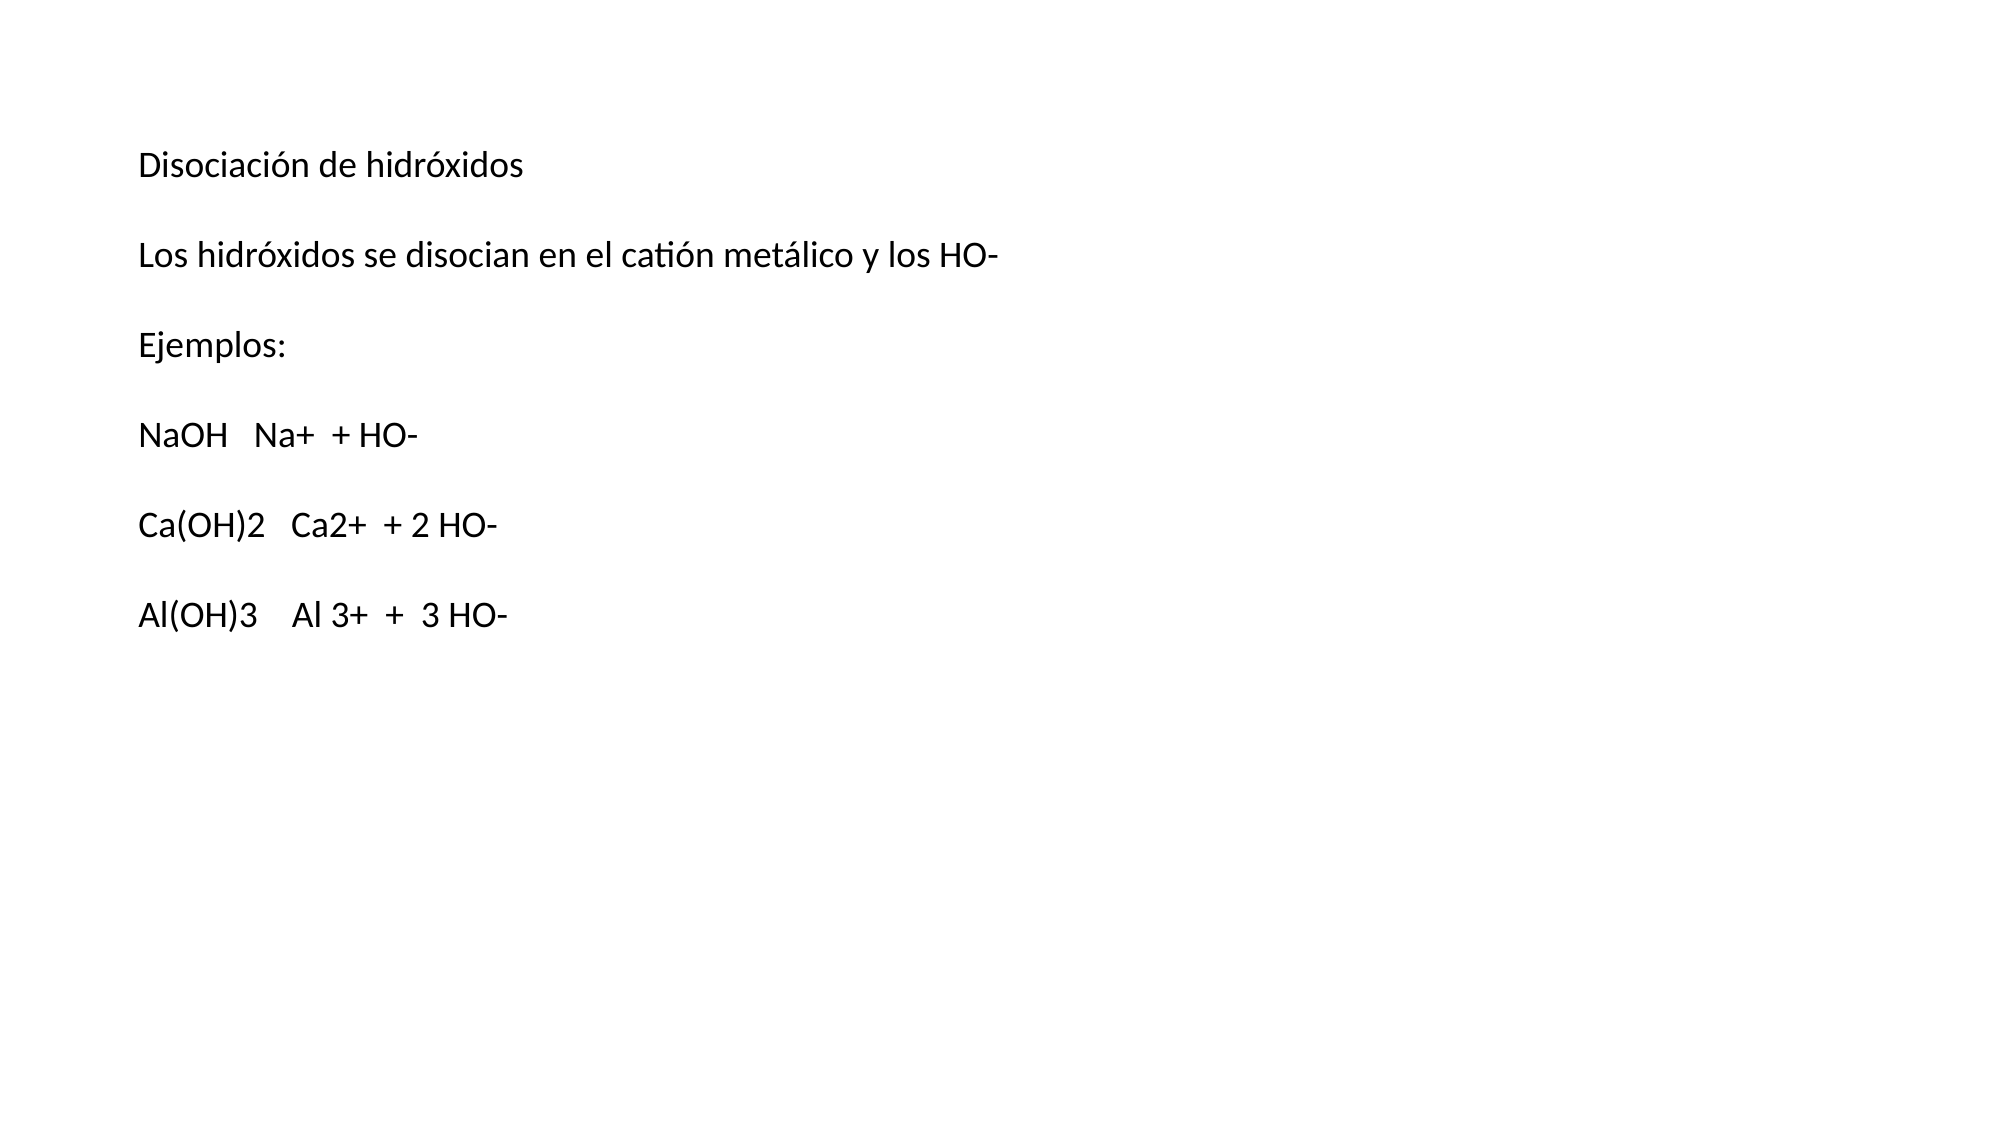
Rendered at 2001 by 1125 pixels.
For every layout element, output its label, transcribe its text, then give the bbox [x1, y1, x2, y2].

text_box Disociación de hidróxidos Los hidróxidos se disocian en el catión metálico y los HO- Ejemplos: NaOH Na+ + HO- Ca(OH)2 Ca2+ + 2 HO- Al(OH)3 Al 3+ + 3 HO- [123, 133, 1015, 778]
